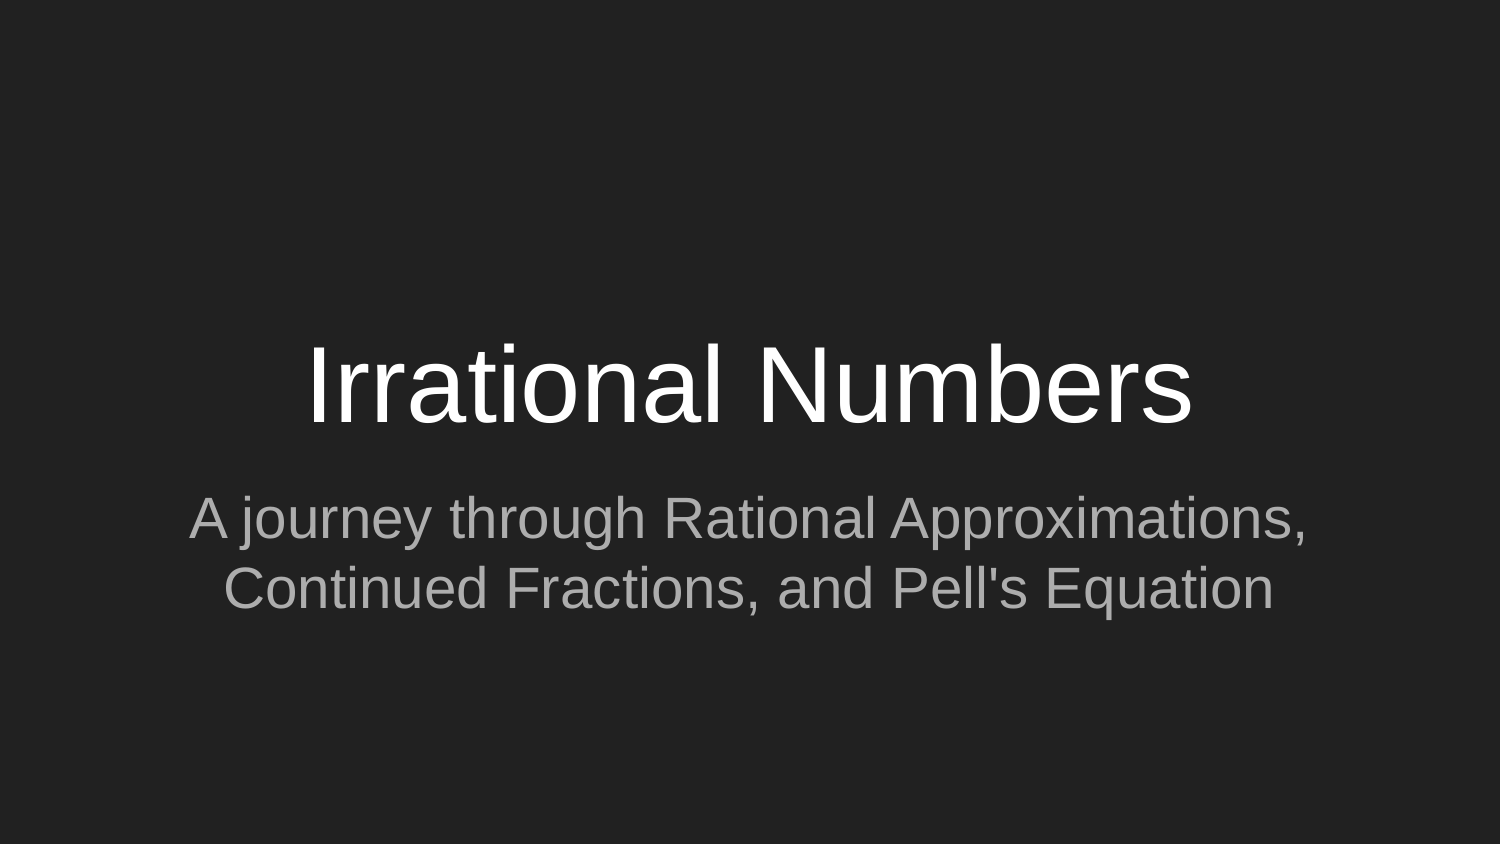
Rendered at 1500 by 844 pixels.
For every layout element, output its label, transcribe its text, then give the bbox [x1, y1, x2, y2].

subtitle A journey through Rational Approximations, Continued Fractions, and Pell's Equation [51, 464, 1449, 595]
title Irrational Numbers [51, 122, 1449, 459]
